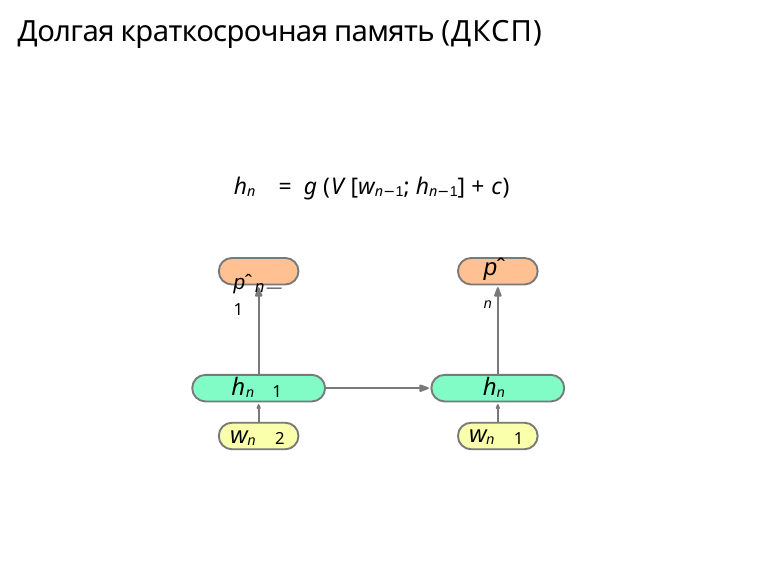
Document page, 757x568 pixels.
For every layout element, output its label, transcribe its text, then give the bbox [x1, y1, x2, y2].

text_box [457, 257, 481, 285]
text_box [262, 374, 326, 402]
text_box [511, 257, 538, 285]
text_box 1 [511, 425, 526, 448]
text_box [285, 257, 299, 285]
text_box Долгая краткосрочная память (ДКСП) [15, 9, 579, 48]
text_box hn wn [228, 367, 262, 449]
text_box [420, 385, 428, 392]
text_box [495, 288, 501, 296]
text_box pˆn [481, 249, 511, 311]
text_box [218, 258, 231, 285]
text_box hn [480, 367, 512, 401]
text_box [457, 422, 538, 450]
text_box hn = g (V [wn−1; hn−1] + c) [231, 167, 524, 200]
text_box [218, 423, 228, 449]
text_box 2 [272, 425, 287, 448]
text_box wn [467, 414, 501, 448]
text_box pˆn—1 [231, 253, 285, 320]
text_box [230, 422, 299, 450]
text_box 1 [270, 378, 285, 401]
text_box [192, 374, 228, 402]
text_box [431, 374, 565, 402]
